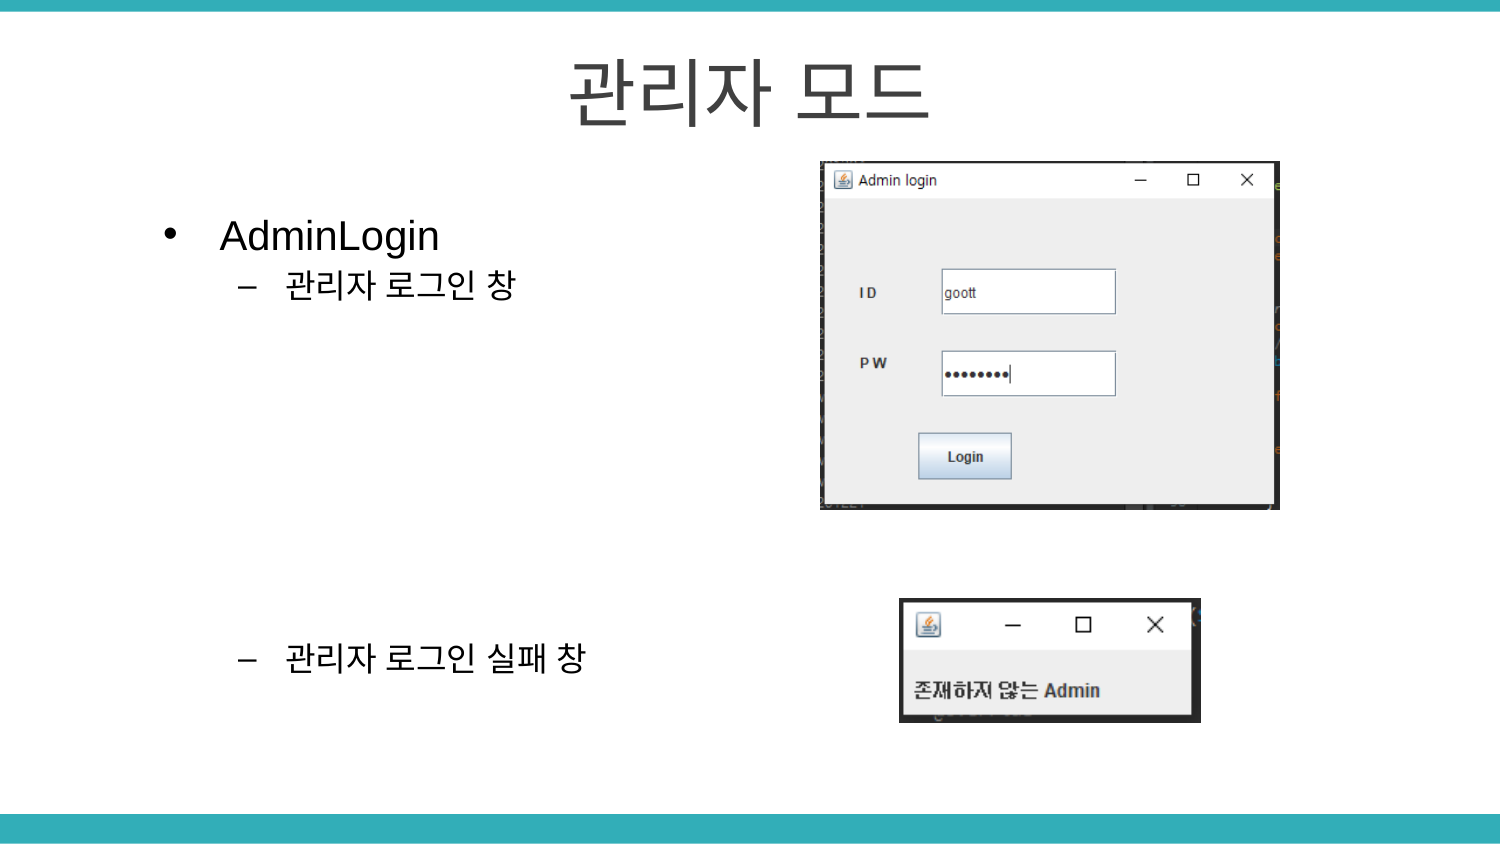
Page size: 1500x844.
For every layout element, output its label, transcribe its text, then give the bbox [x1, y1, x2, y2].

picture [820, 161, 1280, 510]
list 관리자 모드 [0, 43, 1500, 139]
text_box AdminLogin 관리자 로그인 창 관리자 로그인 실패 창 [148, 201, 1352, 729]
picture [898, 598, 1202, 723]
